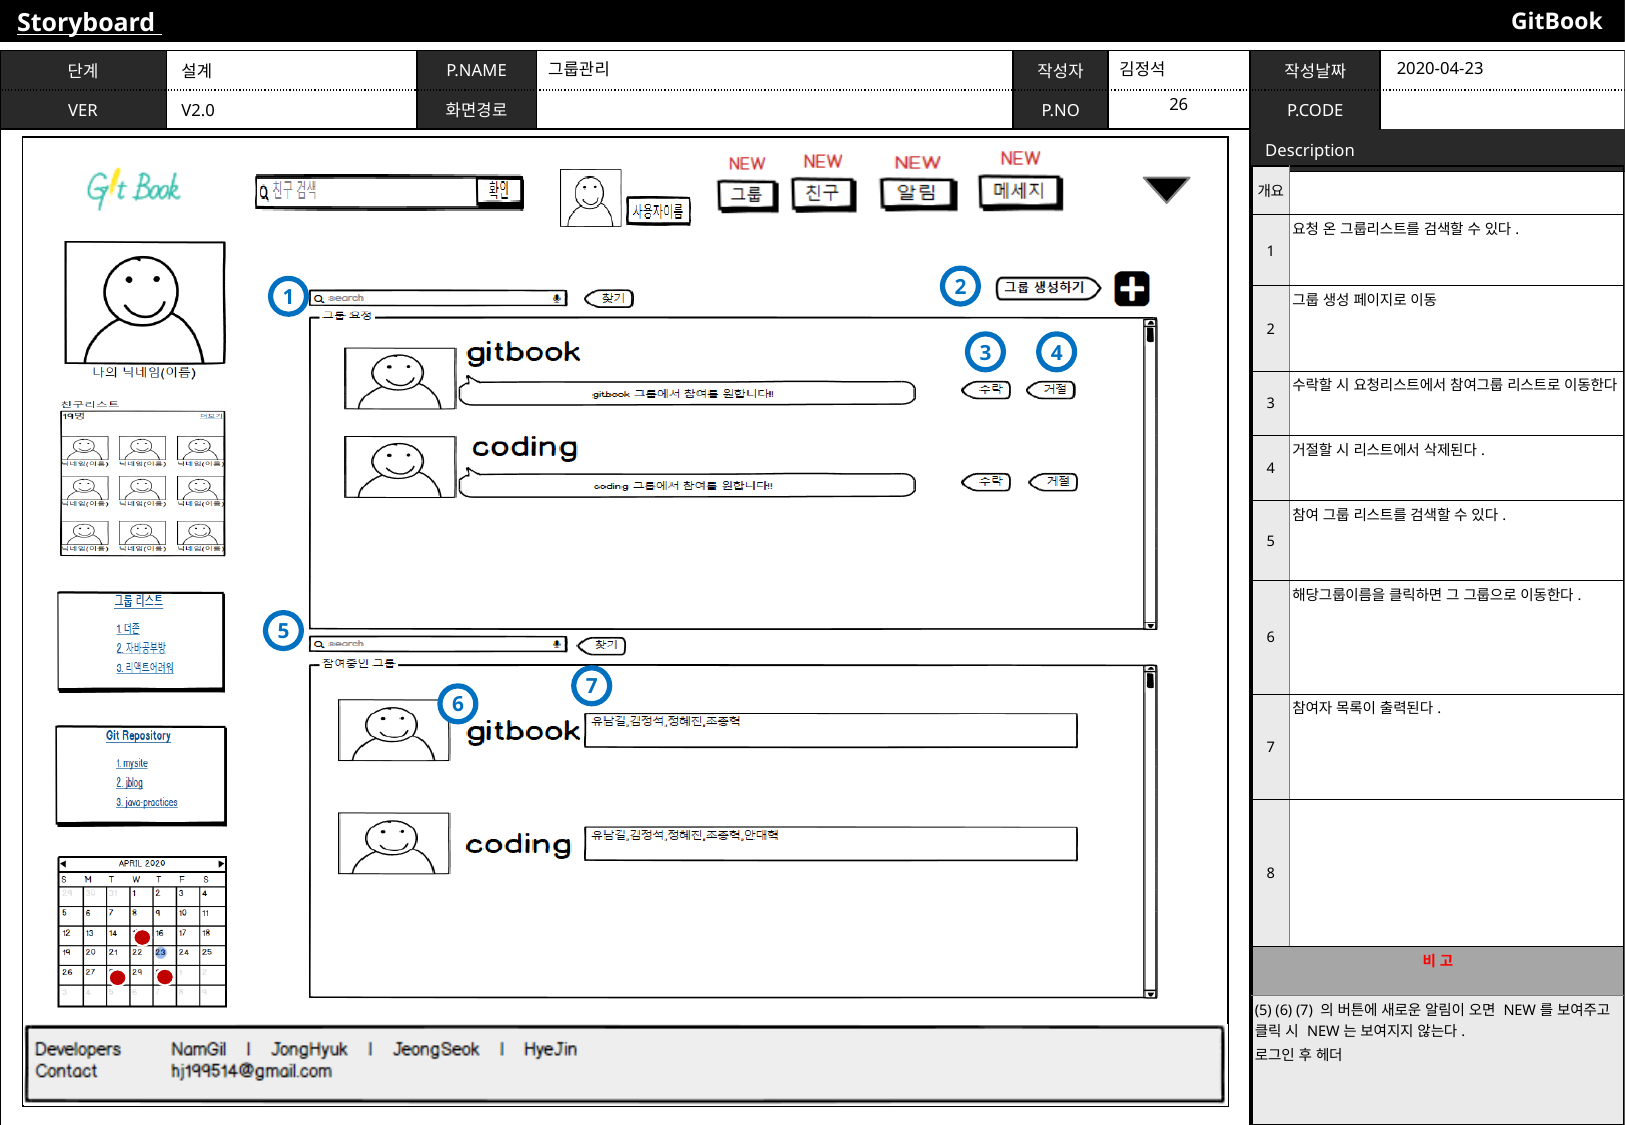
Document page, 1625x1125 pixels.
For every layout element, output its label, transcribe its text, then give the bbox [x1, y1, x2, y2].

table_cell 6 [1253, 581, 1289, 694]
table_cell 참여자 목록이 출력된다. [1290, 695, 1623, 799]
table_header 개요 [1253, 167, 1289, 214]
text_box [54, 238, 228, 1009]
text_box 2 [942, 268, 979, 289]
table_cell 그룹 생성 페이지로 이동 [1290, 286, 1623, 371]
table_cell 참여 그룹 리스트를 검색할 수 있다. [1290, 501, 1623, 580]
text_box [77, 148, 1190, 230]
table_cell 5 [1253, 501, 1289, 580]
table_cell 8 [1253, 800, 1289, 946]
table_cell [1290, 800, 1623, 946]
picture [296, 261, 1190, 1009]
table_cell 수락할 시 요청리스트에서 참여그룹 리스트로 이동한다 [1290, 372, 1623, 435]
table_cell 해당그룹이름을 클릭하면 그 그룹으로 이동한다. [1290, 581, 1623, 694]
table_cell 1 [1253, 215, 1289, 285]
picture [24, 1024, 1228, 1106]
table_cell (5) (6) (7) 의 버튼에 새로운 알림이 오면 NEW를 보여주고 클릭 시 NEW는 보여지지 않는다. 로그인 후 헤더 [1253, 996, 1623, 1124]
text_box 5 [265, 612, 296, 649]
table_cell 거절할 시 리스트에서 삭제된다. [1290, 436, 1623, 500]
table_cell 요청 온 그룹리스트를 검색할 수 있다. [1290, 215, 1623, 285]
table_cell 7 [1253, 695, 1289, 799]
table_cell 비 고 [1253, 947, 1623, 995]
table_cell 3 [1253, 372, 1289, 435]
text_box 1 [270, 278, 305, 315]
table_header [1290, 167, 1623, 214]
table_cell 4 [1253, 436, 1289, 500]
text_box 김정석 [1113, 51, 1199, 87]
text_box 그룹관리 [542, 51, 885, 87]
table_cell 2 [1253, 286, 1289, 371]
